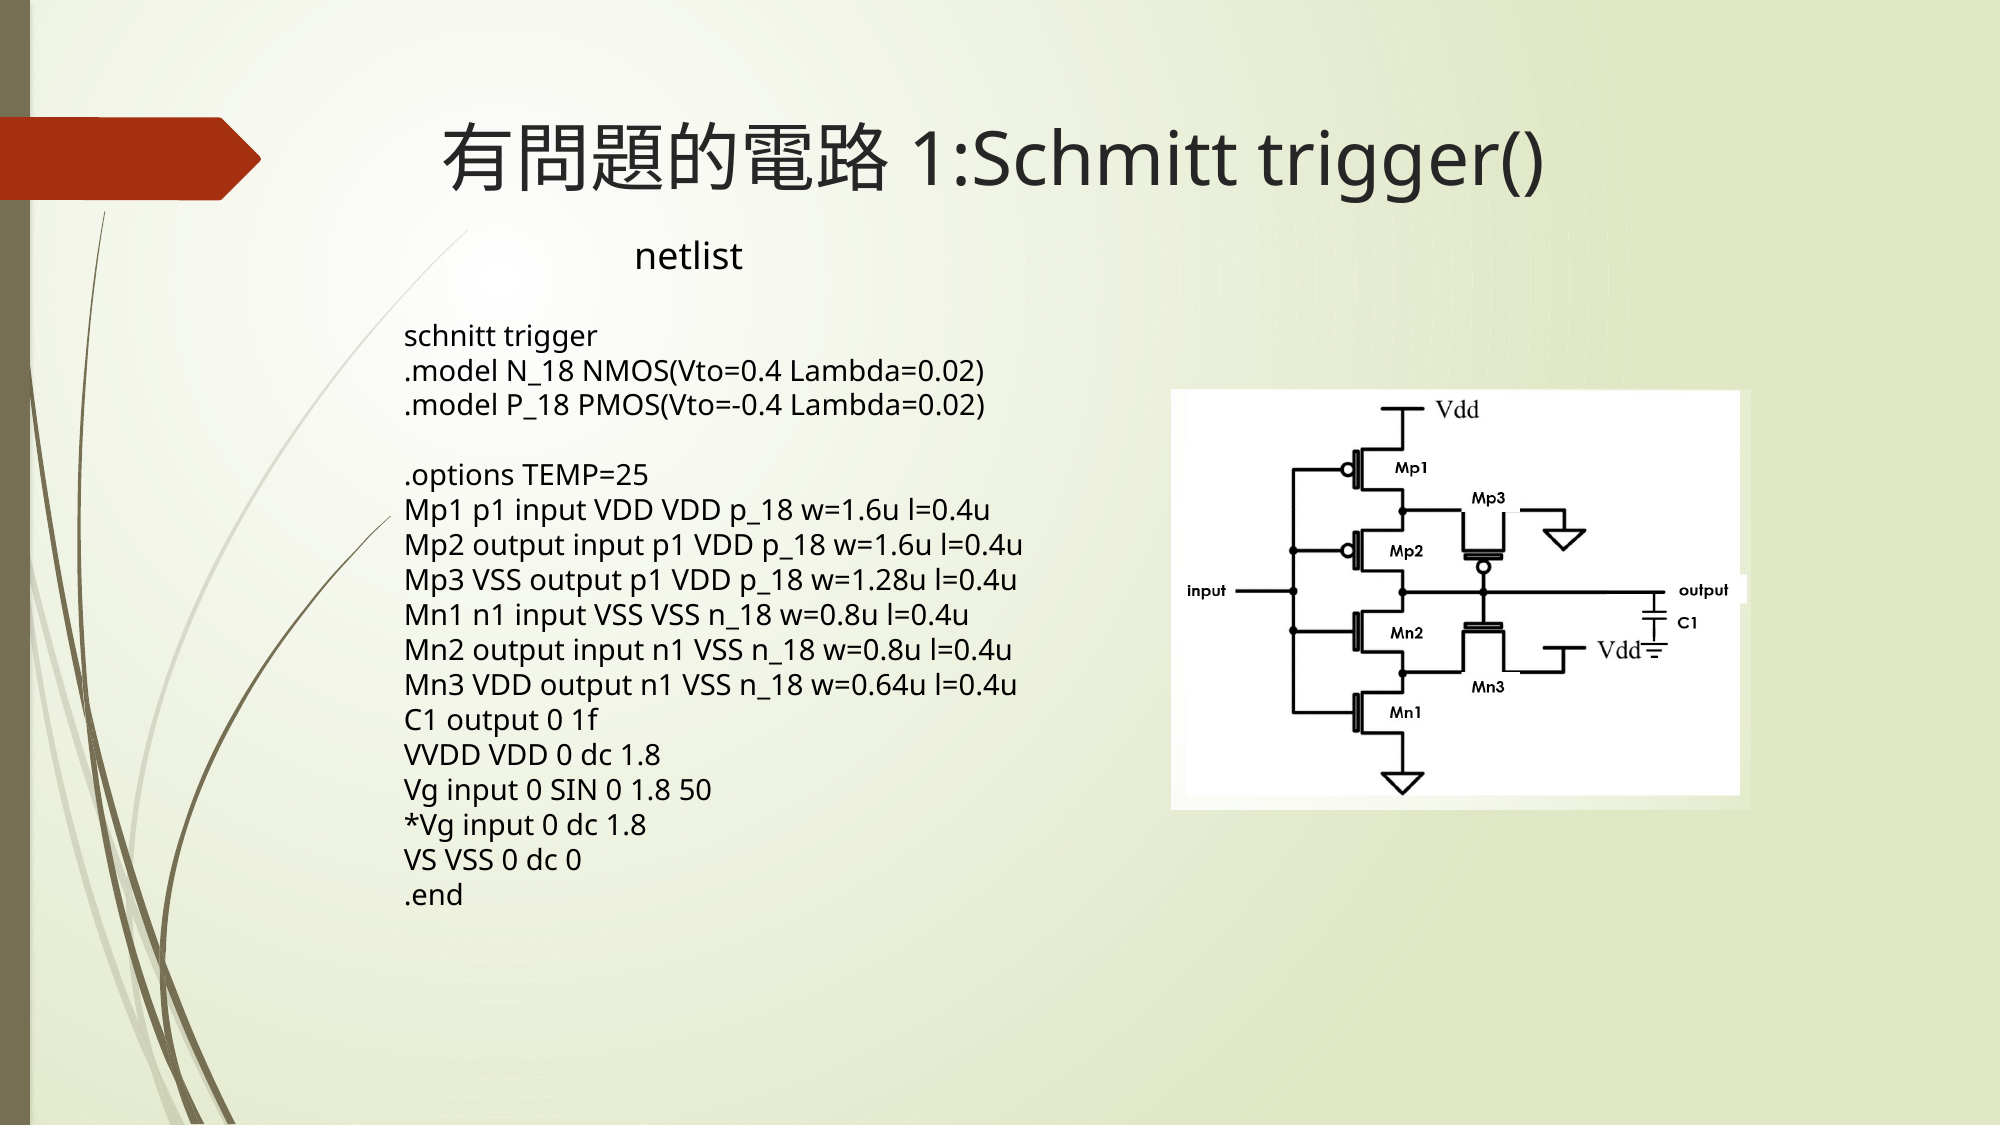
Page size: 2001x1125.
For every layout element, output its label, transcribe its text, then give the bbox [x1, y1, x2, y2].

title 有問題的電路1:Schmitt trigger() [425, 102, 1888, 313]
text_box netlist [455, 224, 922, 285]
picture [1171, 389, 1752, 811]
text_box schnitt trigger .model N_18 NMOS(Vto=0.4 Lambda=0.02) .model P_18 PMOS(Vto=-0.4 Lambda=0.02) .options TEMP=25 Mp1 p1 input VDD VDD p_18 w=1.6u l=0.4u Mp2 output input p1 VDD p_18 w=1.6u l=0.4u Mp3 VSS output p1 VDD p_18 w=1.28u l=0.4u Mn1 n1 input VSS VSS n_18 w=0.8u l=0.4u Mn2 output input n1 VSS n_18 w=0.8u l=0.4u Mn3 VDD output n1 VSS n_18 w=0.64u l=0.4u C1 output 0 1f VVDD VDD 0 dc 1.8 Vg input 0 SIN 0 1.8 50 *Vg input 0 dc 1.8 VS VSS 0 dc 0 .end [389, 309, 1077, 919]
